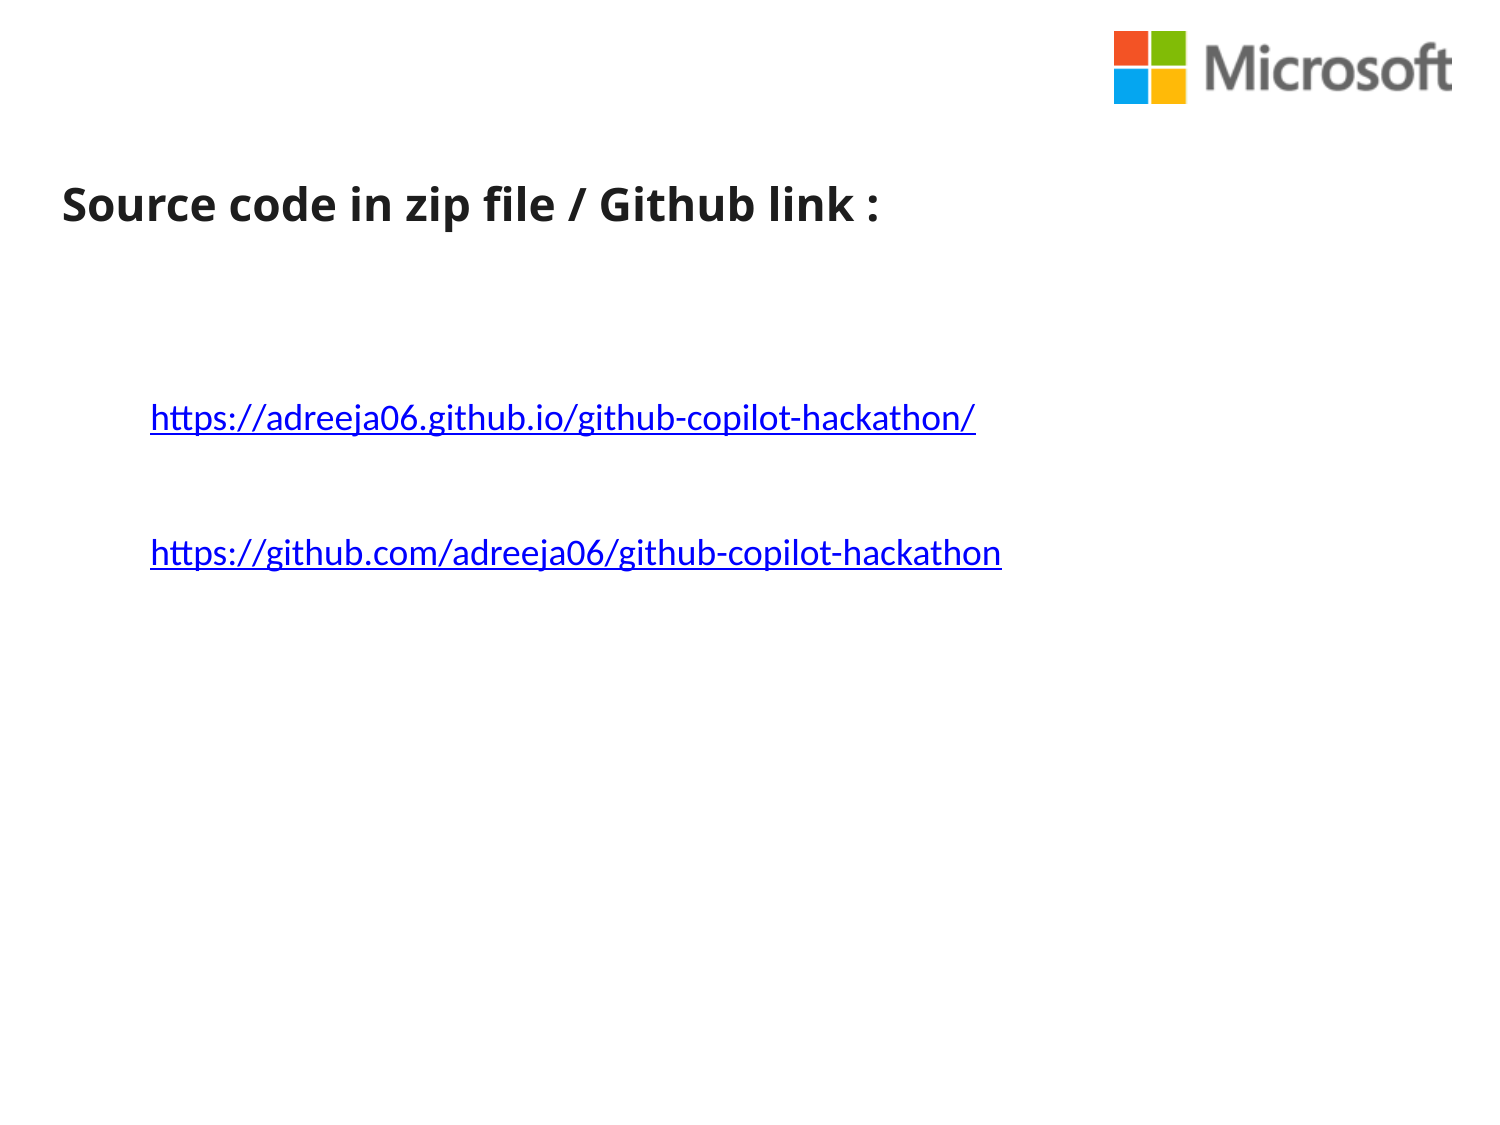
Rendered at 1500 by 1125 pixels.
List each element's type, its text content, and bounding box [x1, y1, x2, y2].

text_box https://adreeja06.github.io/github-copilot-hackathon/ https://github.com/adreeja06/github-copilot-hackathon [135, 385, 1282, 670]
text_box Source code in zip file / Github link : [46, 152, 1445, 247]
picture [1113, 31, 1452, 104]
